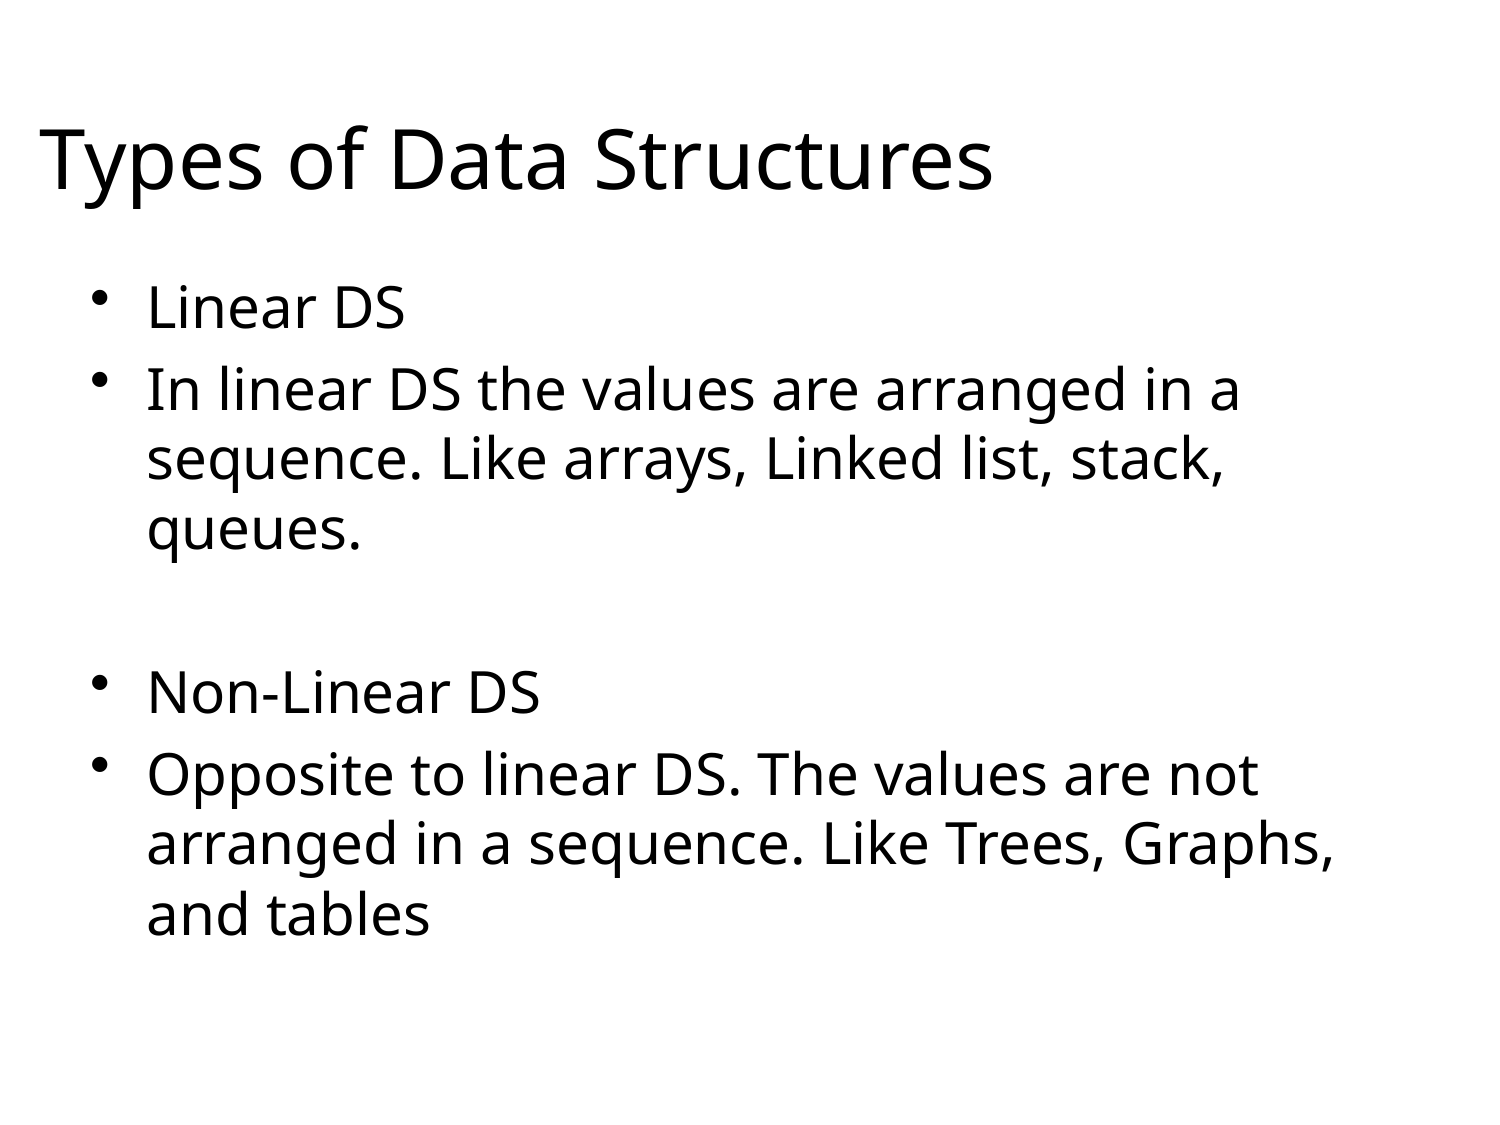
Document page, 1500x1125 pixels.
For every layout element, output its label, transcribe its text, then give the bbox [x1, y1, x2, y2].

title Types of Data Structures [24, 75, 1375, 238]
list Linear DS In linear DS the values are arranged in a sequence. Like arrays, Linked list, stack, queues. Non-Linear DS Opposite to linear DS. The values are not arranged in a sequence. Like Trees, Graphs, and tables [75, 262, 1428, 1007]
